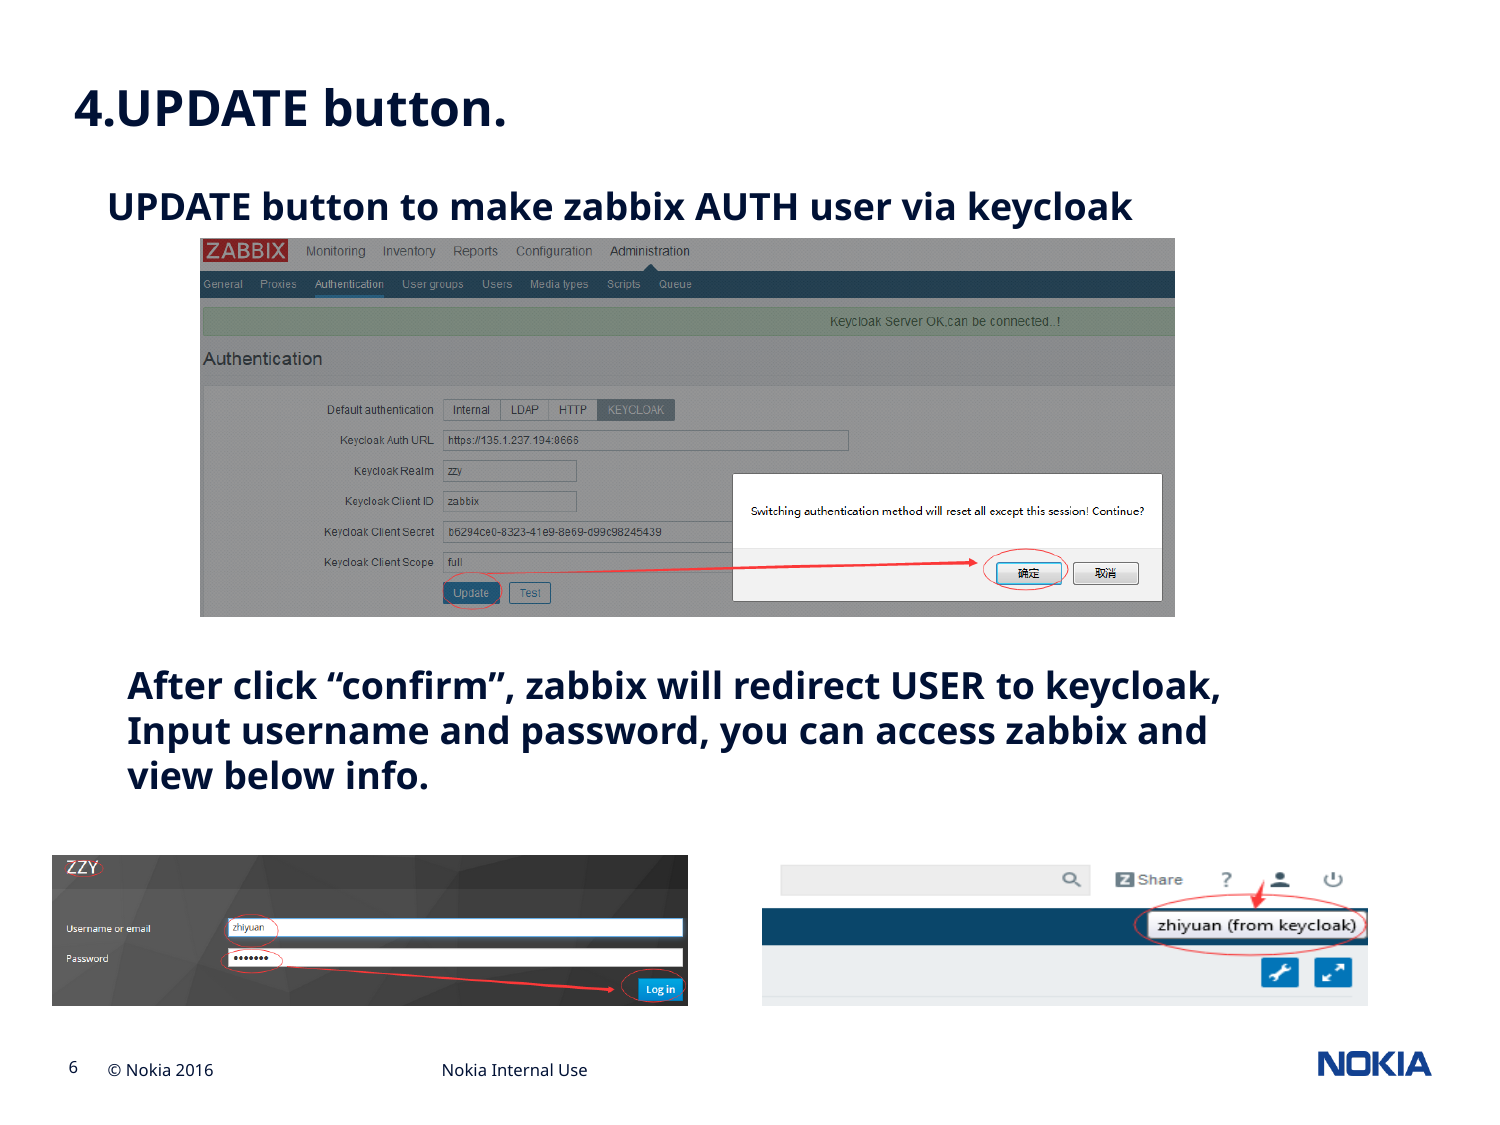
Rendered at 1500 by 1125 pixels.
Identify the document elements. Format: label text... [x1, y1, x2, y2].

text_box After click “confirm”, zabbix will redirect USER to keycloak, Input username and password, you can access zabbix and view below info. [112, 655, 1263, 805]
picture [199, 237, 1176, 617]
text_box 4.UPDATE button. [62, 64, 1425, 148]
text_box UPDATE button to make zabbix AUTH user via keycloak [92, 175, 1242, 236]
picture [762, 854, 1368, 1006]
picture [52, 854, 688, 1006]
picture [1318, 1051, 1432, 1076]
footer Nokia Internal Use [441, 1053, 866, 1081]
